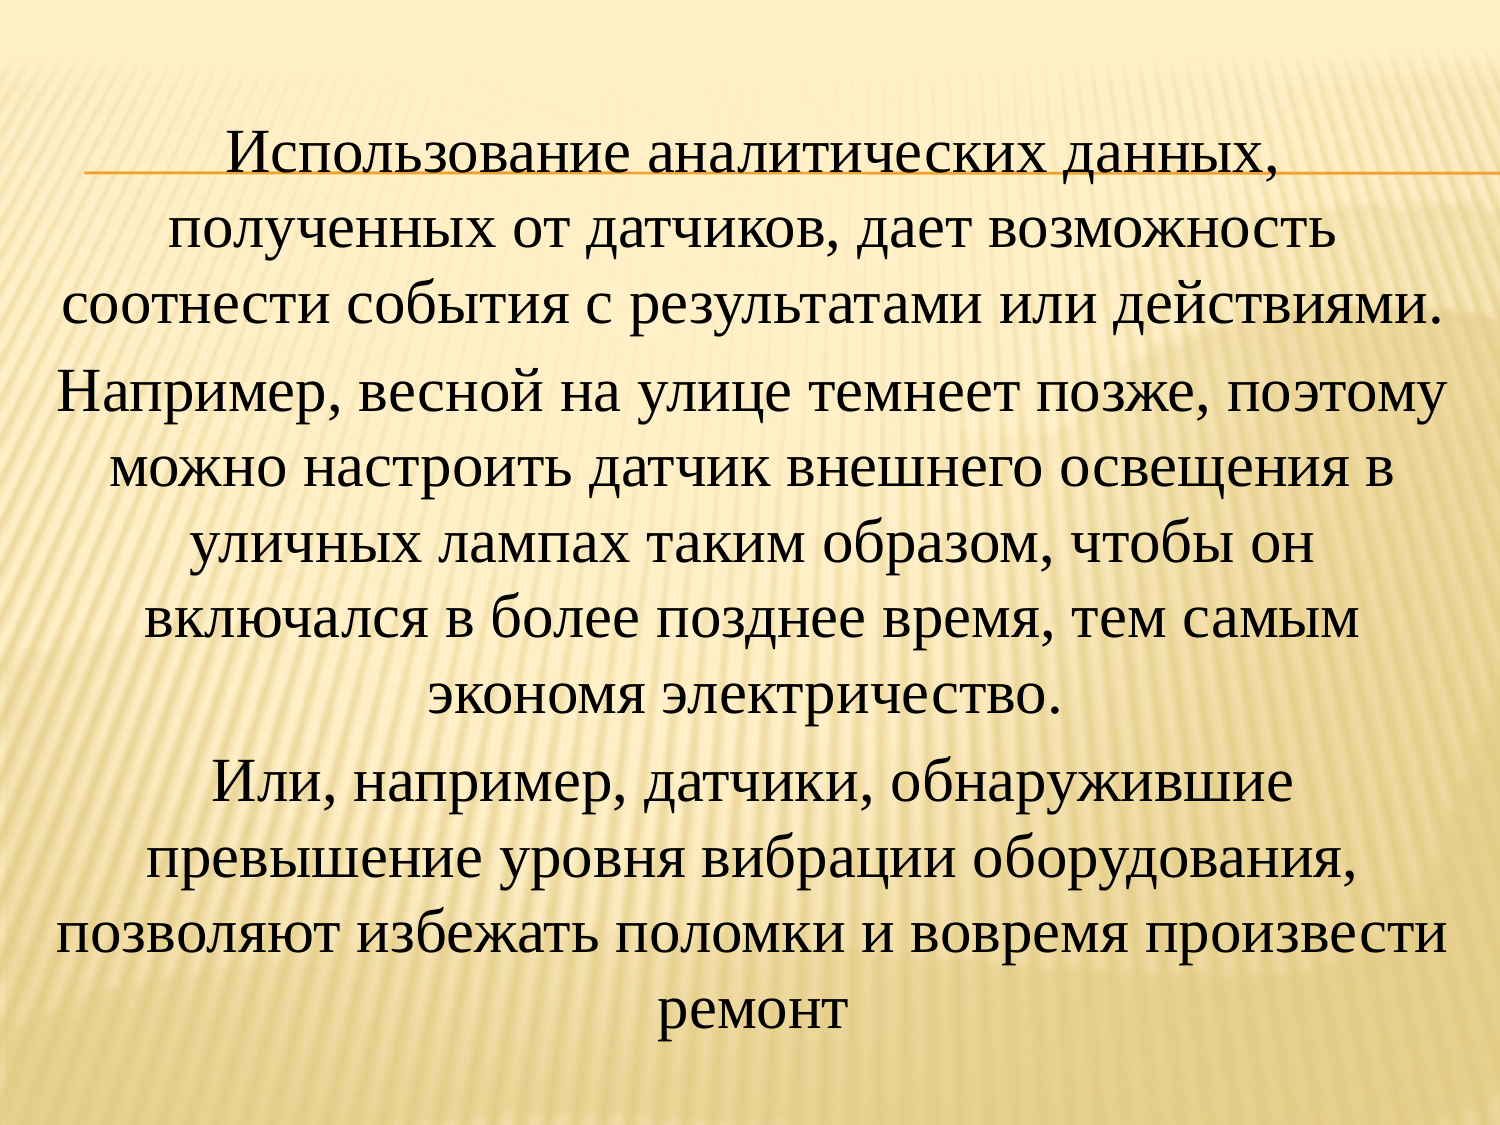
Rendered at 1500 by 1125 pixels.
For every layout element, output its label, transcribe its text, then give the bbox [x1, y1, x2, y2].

list Использование аналитических данных, полученных от датчиков, дает возможность соотнести события с результатами или действиями. Например, весной на улице темнеет позже, поэтому можно настроить датчик внешнего освещения в уличных лампах таким образом, чтобы он включался в более позднее время, тем самым экономя электричество. Или, например, датчики, обнаружившие превышение уровня вибрации оборудования, позволяют избежать поломки и вовремя произвести ремонт [41, 101, 1467, 1125]
